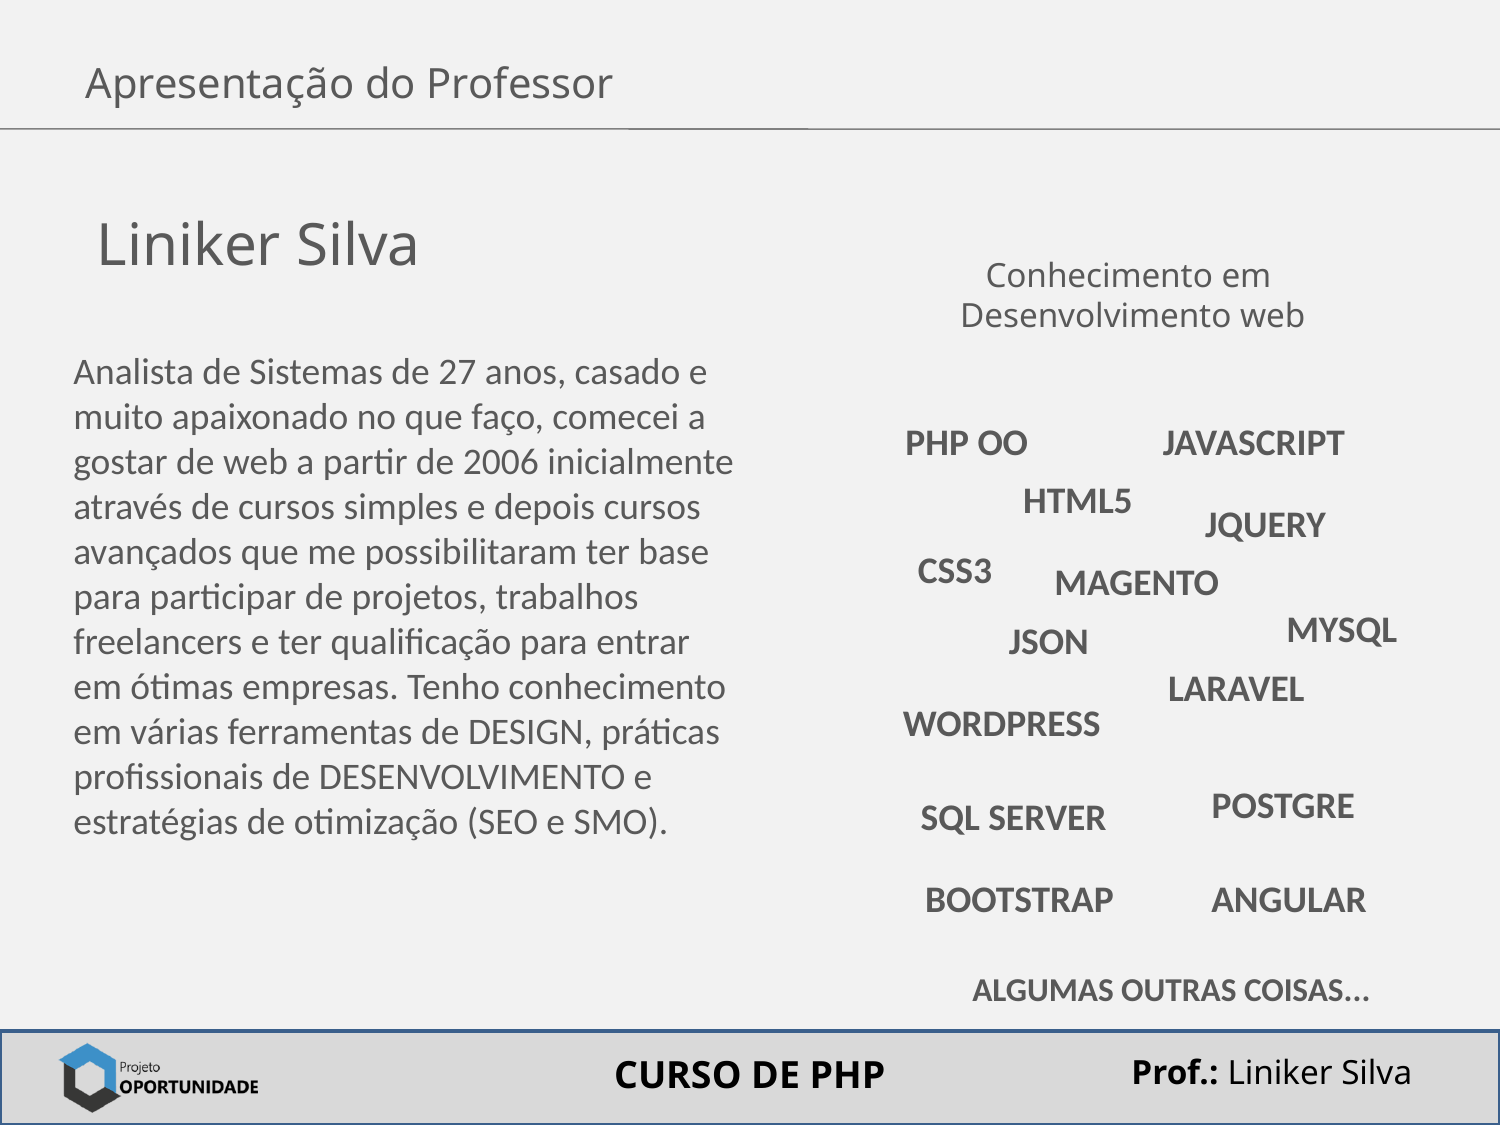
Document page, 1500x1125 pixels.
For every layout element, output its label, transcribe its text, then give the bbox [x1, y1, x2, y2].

text_box CURSO DE PHP [599, 1043, 901, 1104]
text_box LARAVEL [1113, 656, 1360, 716]
text_box [0, 1029, 1500, 1125]
text_box HTML5 [996, 468, 1161, 529]
text_box CSS3 [890, 538, 1020, 599]
title Apresentação do Professor [70, 46, 1079, 118]
text_box WORDPRESS [878, 691, 1125, 752]
text_box PHP OO [878, 410, 1055, 470]
text_box Analista de Sistemas de 27 anos, casado e muito apaixonado no que faço, comecei a gostar de web a partir de 2006 inicialmente através de cursos simples e depois cursos avançados que me possibilitaram ter base para participar de projetos, trabalhos freelancers e ter qualificação para entrar em ótimas empresas. Tenho conhecimento em várias ferramentas de DESIGN, práticas profissionais de DESENVOLVIMENTO e estratégias de otimização (SEO e SMO). [58, 339, 750, 850]
text_box POSTGRE [1160, 773, 1407, 834]
text_box MAGENTO [1019, 550, 1254, 611]
text_box Conhecimento em Desenvolvimento web [820, 246, 1446, 342]
text_box BOOTSTRAP [902, 867, 1137, 927]
text_box SQL SERVER [890, 785, 1137, 845]
text_box ANGULAR [1183, 867, 1395, 927]
text_box Liniker Silva [81, 199, 680, 285]
text_box ALGUMAS OUTRAS COISAS... [925, 960, 1418, 1016]
text_box MYSQL [1242, 597, 1442, 658]
picture [58, 1042, 258, 1114]
text_box JSON [984, 609, 1114, 670]
text_box JQUERY [1183, 492, 1348, 552]
text_box Prof.: Liniker Silva [1116, 1043, 1428, 1098]
text_box JAVASCRIPT [1124, 410, 1383, 470]
